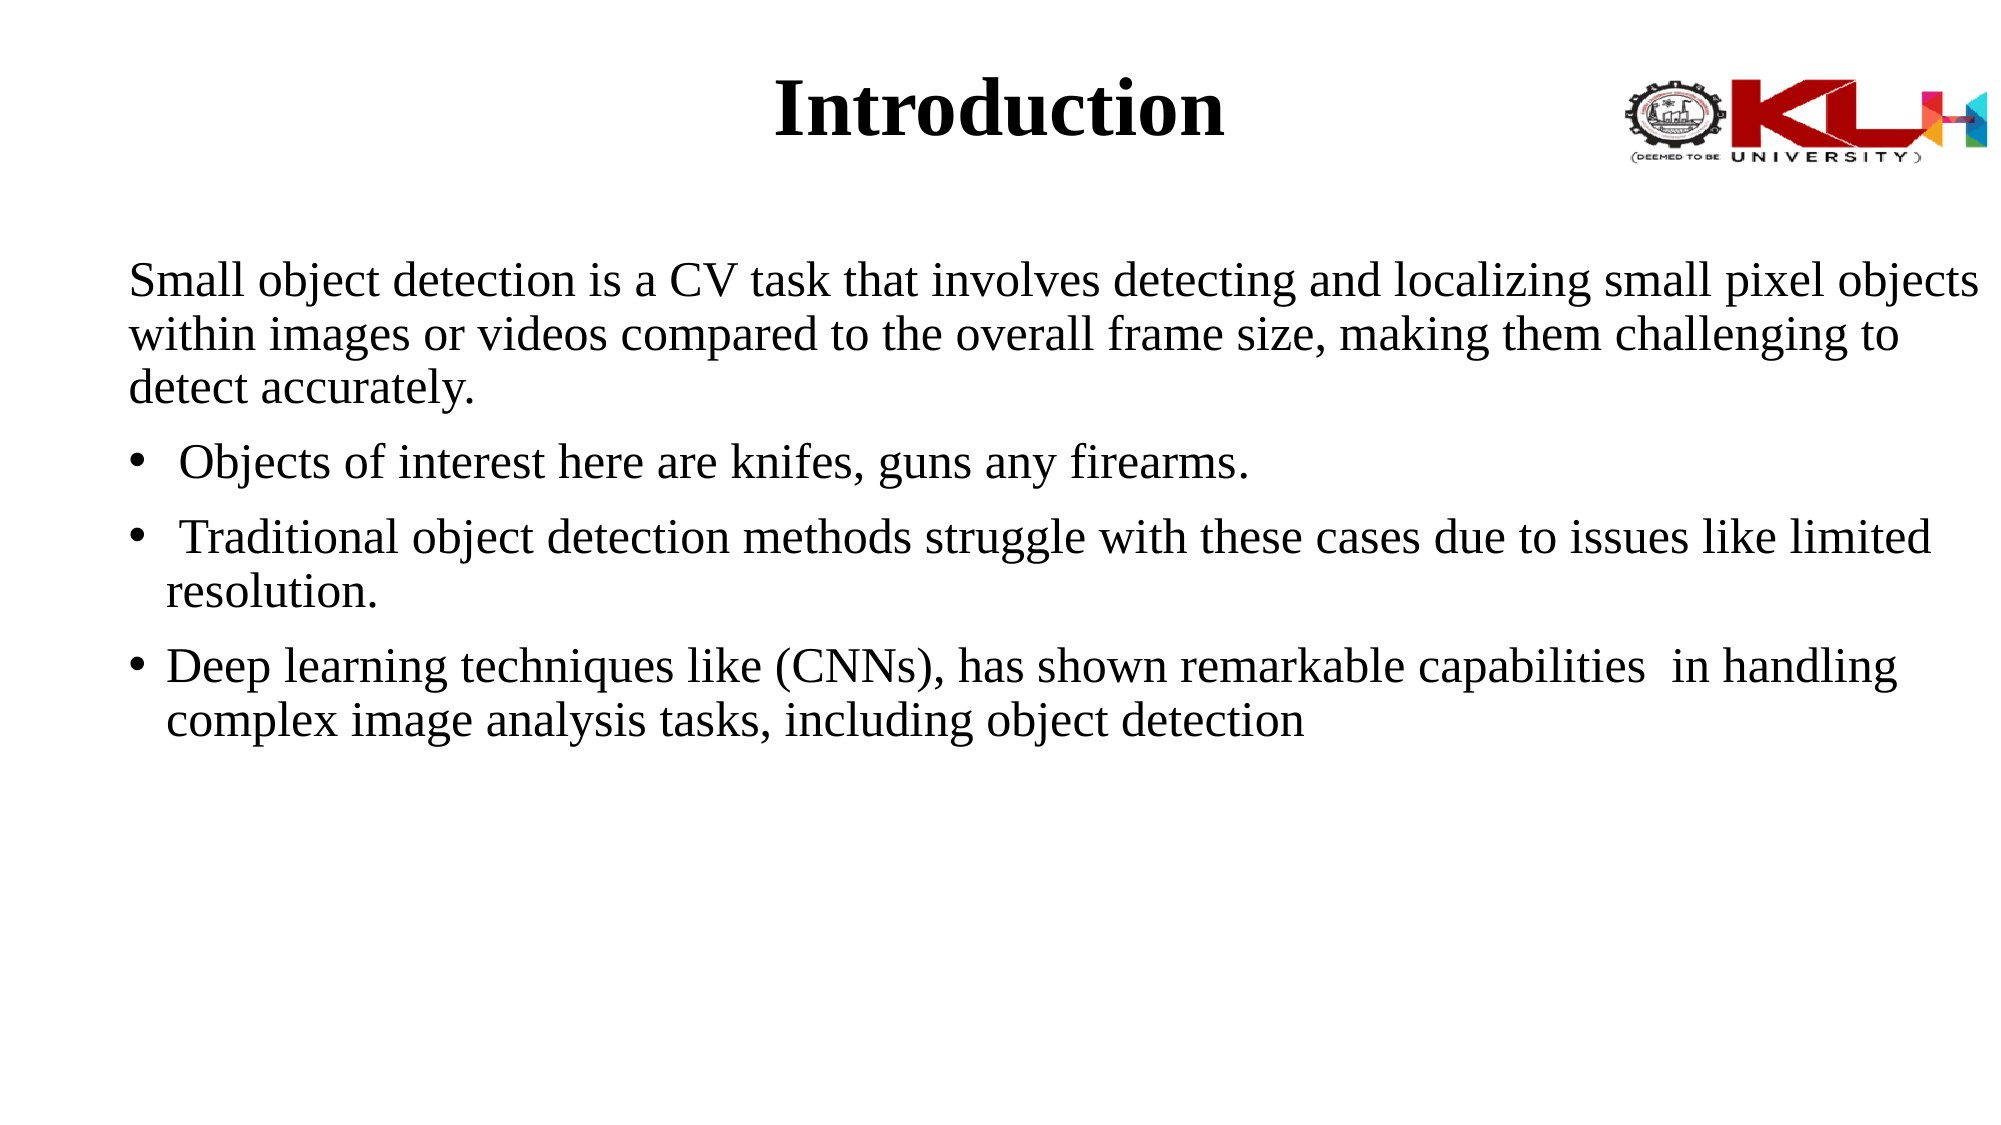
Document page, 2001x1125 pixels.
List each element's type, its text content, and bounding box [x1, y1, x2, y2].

title Introduction [0, 0, 2000, 218]
list Small object detection is a CV task that involves detecting and localizing small pixel objects within images or videos compared to the overall frame size, making them challenging to detect accurately. Objects of interest here are knifes, guns any firearms. Traditional object detection methods struggle with these cases due to issues like limited resolution. Deep learning techniques like (CNNs), has shown remarkable capabilities in handling complex image analysis tasks, including object detection [113, 164, 2000, 961]
